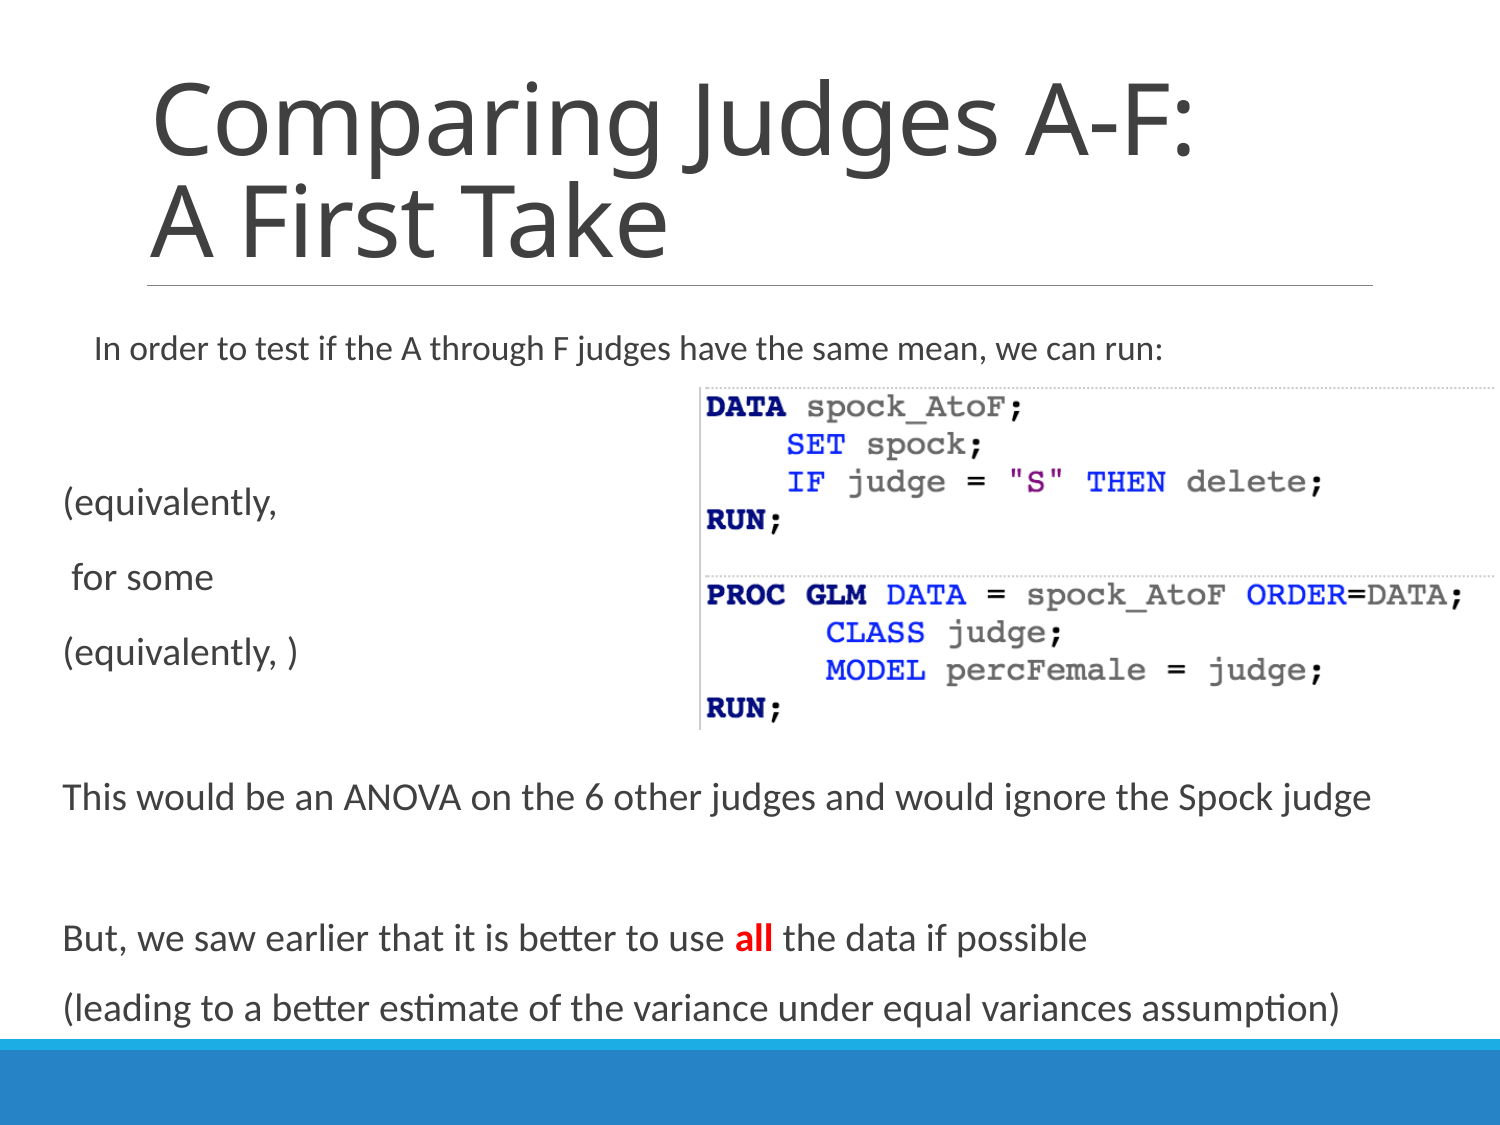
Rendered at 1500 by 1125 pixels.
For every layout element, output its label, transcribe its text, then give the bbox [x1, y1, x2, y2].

picture [699, 386, 1495, 730]
title Comparing Judges A-F: A First Take [135, 47, 1373, 285]
